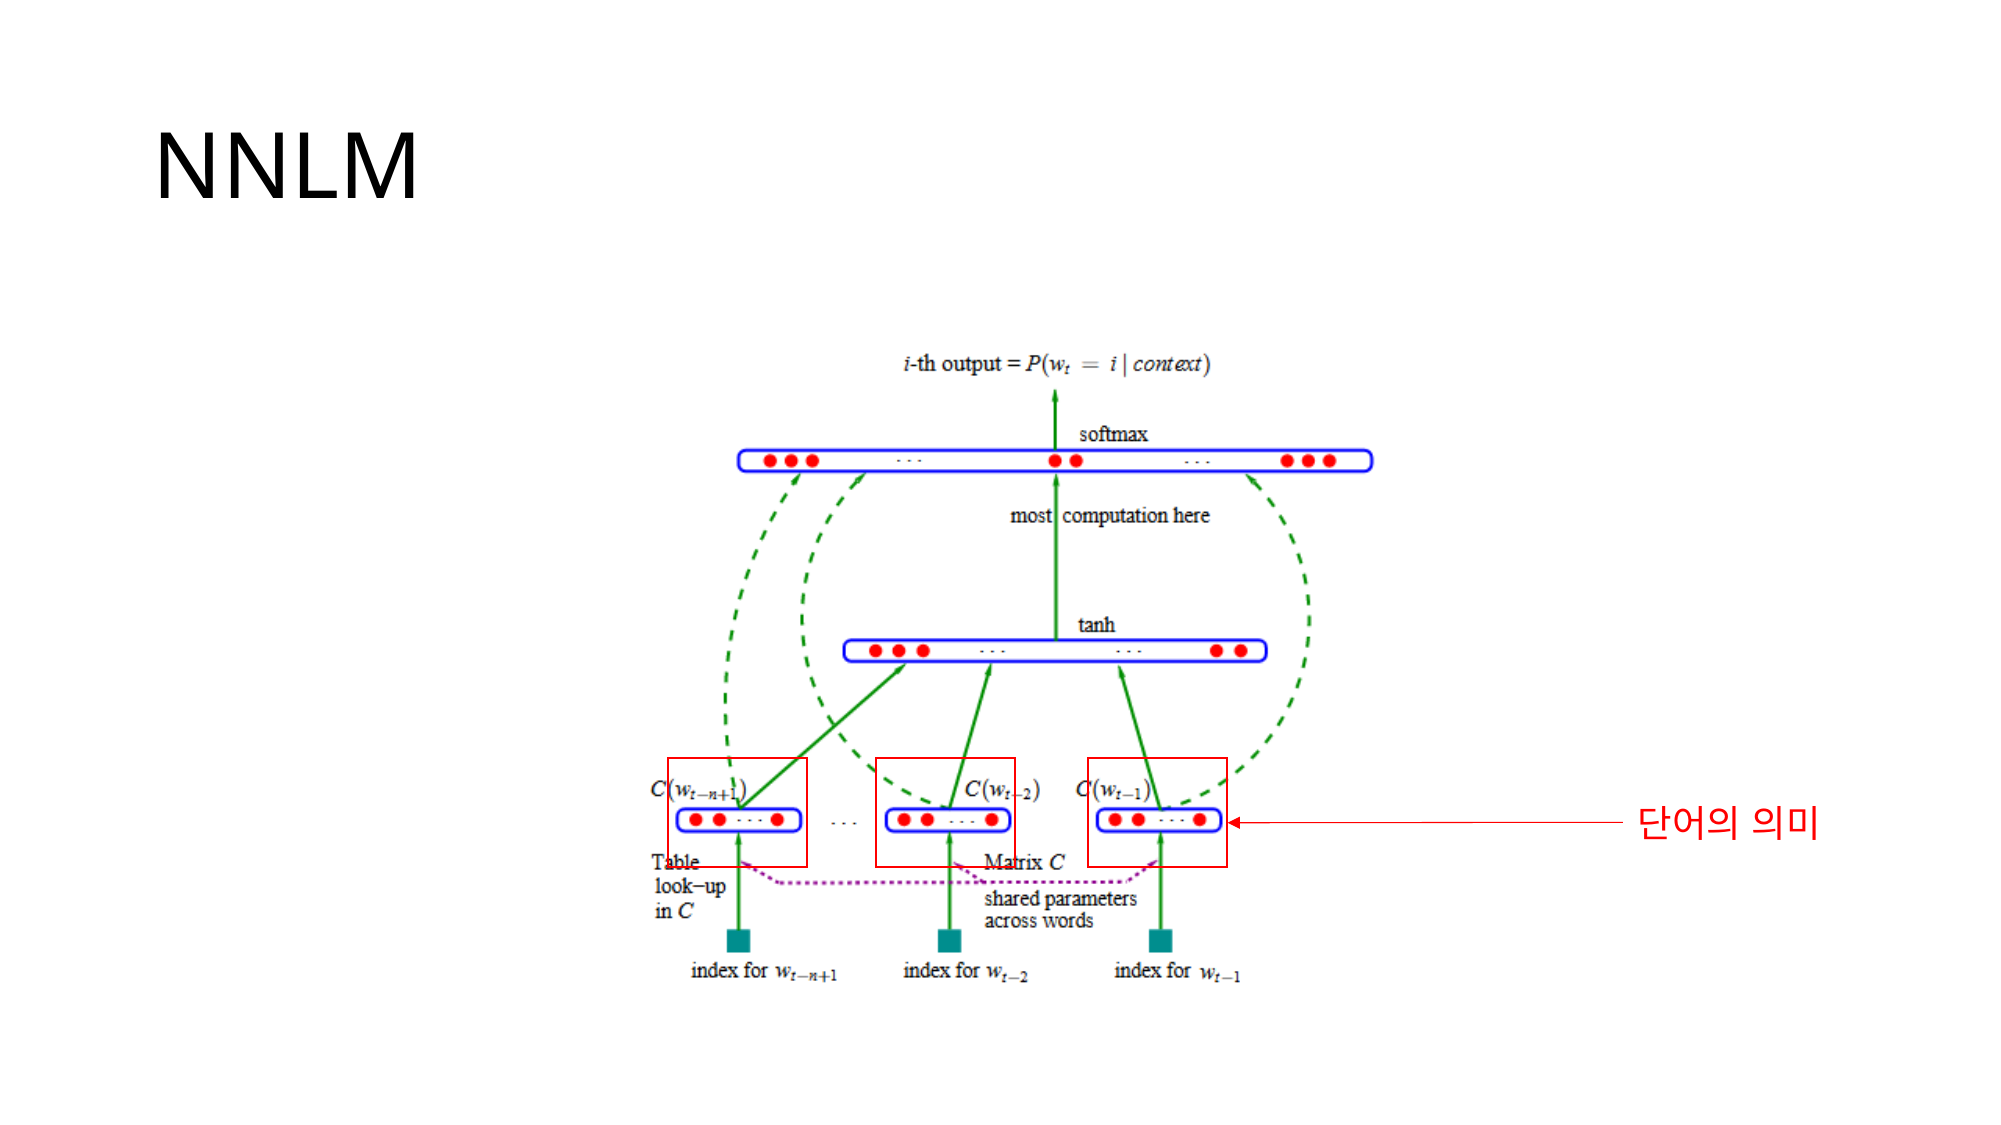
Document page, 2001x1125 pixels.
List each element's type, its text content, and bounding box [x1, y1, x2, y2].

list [599, 317, 1401, 995]
text_box 단어의 의미 [1622, 792, 1836, 853]
title NNLM [137, 59, 1863, 278]
